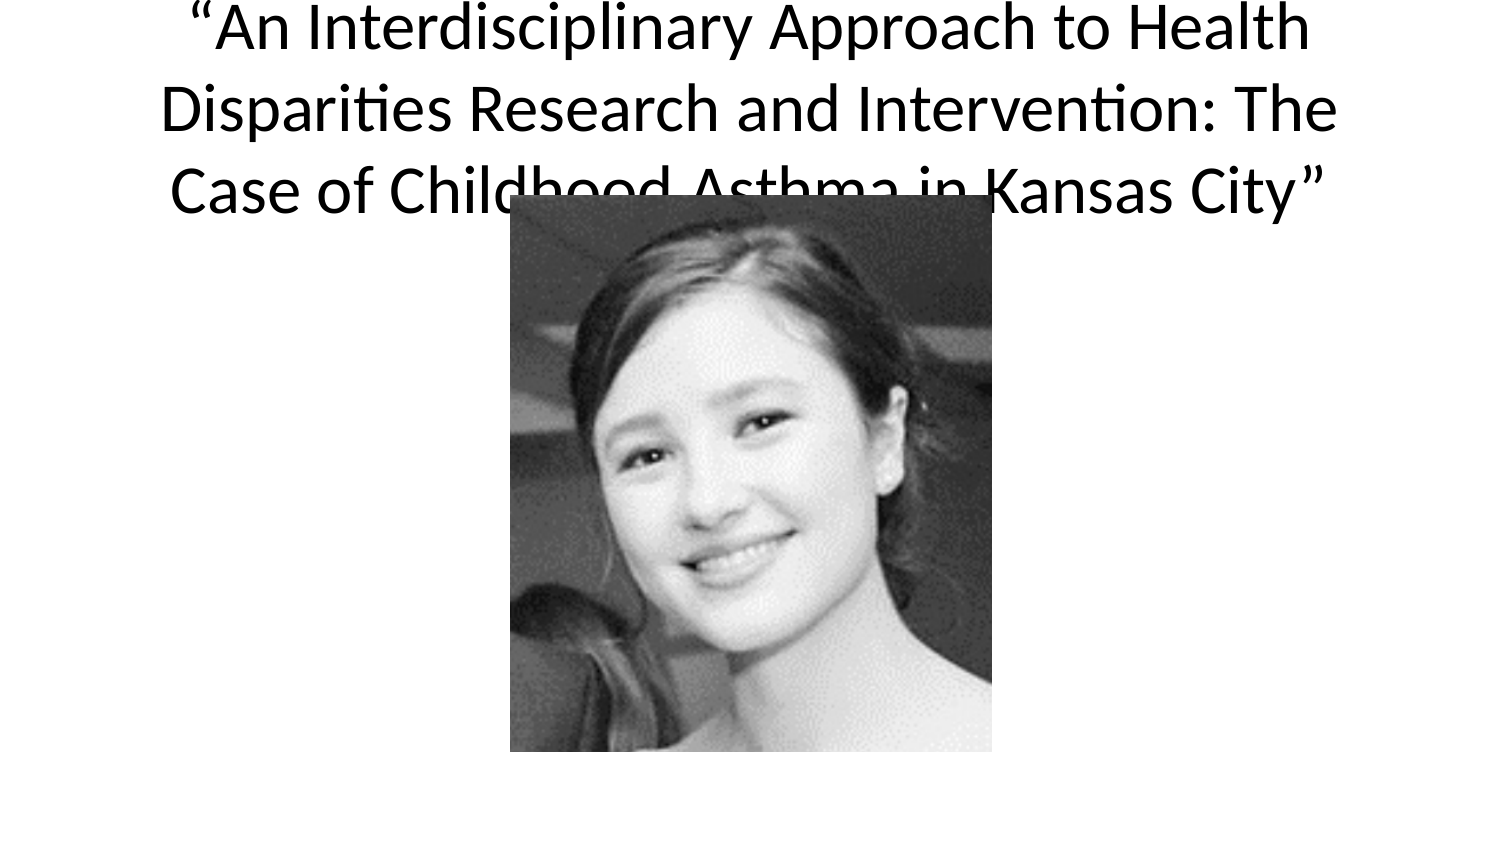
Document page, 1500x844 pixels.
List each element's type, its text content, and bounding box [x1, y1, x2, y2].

title “An Interdisciplinary Approach to Health Disparities Research and Intervention: The Case of Childhood Asthma in Kansas City” [75, 33, 1425, 175]
picture [510, 195, 992, 753]
